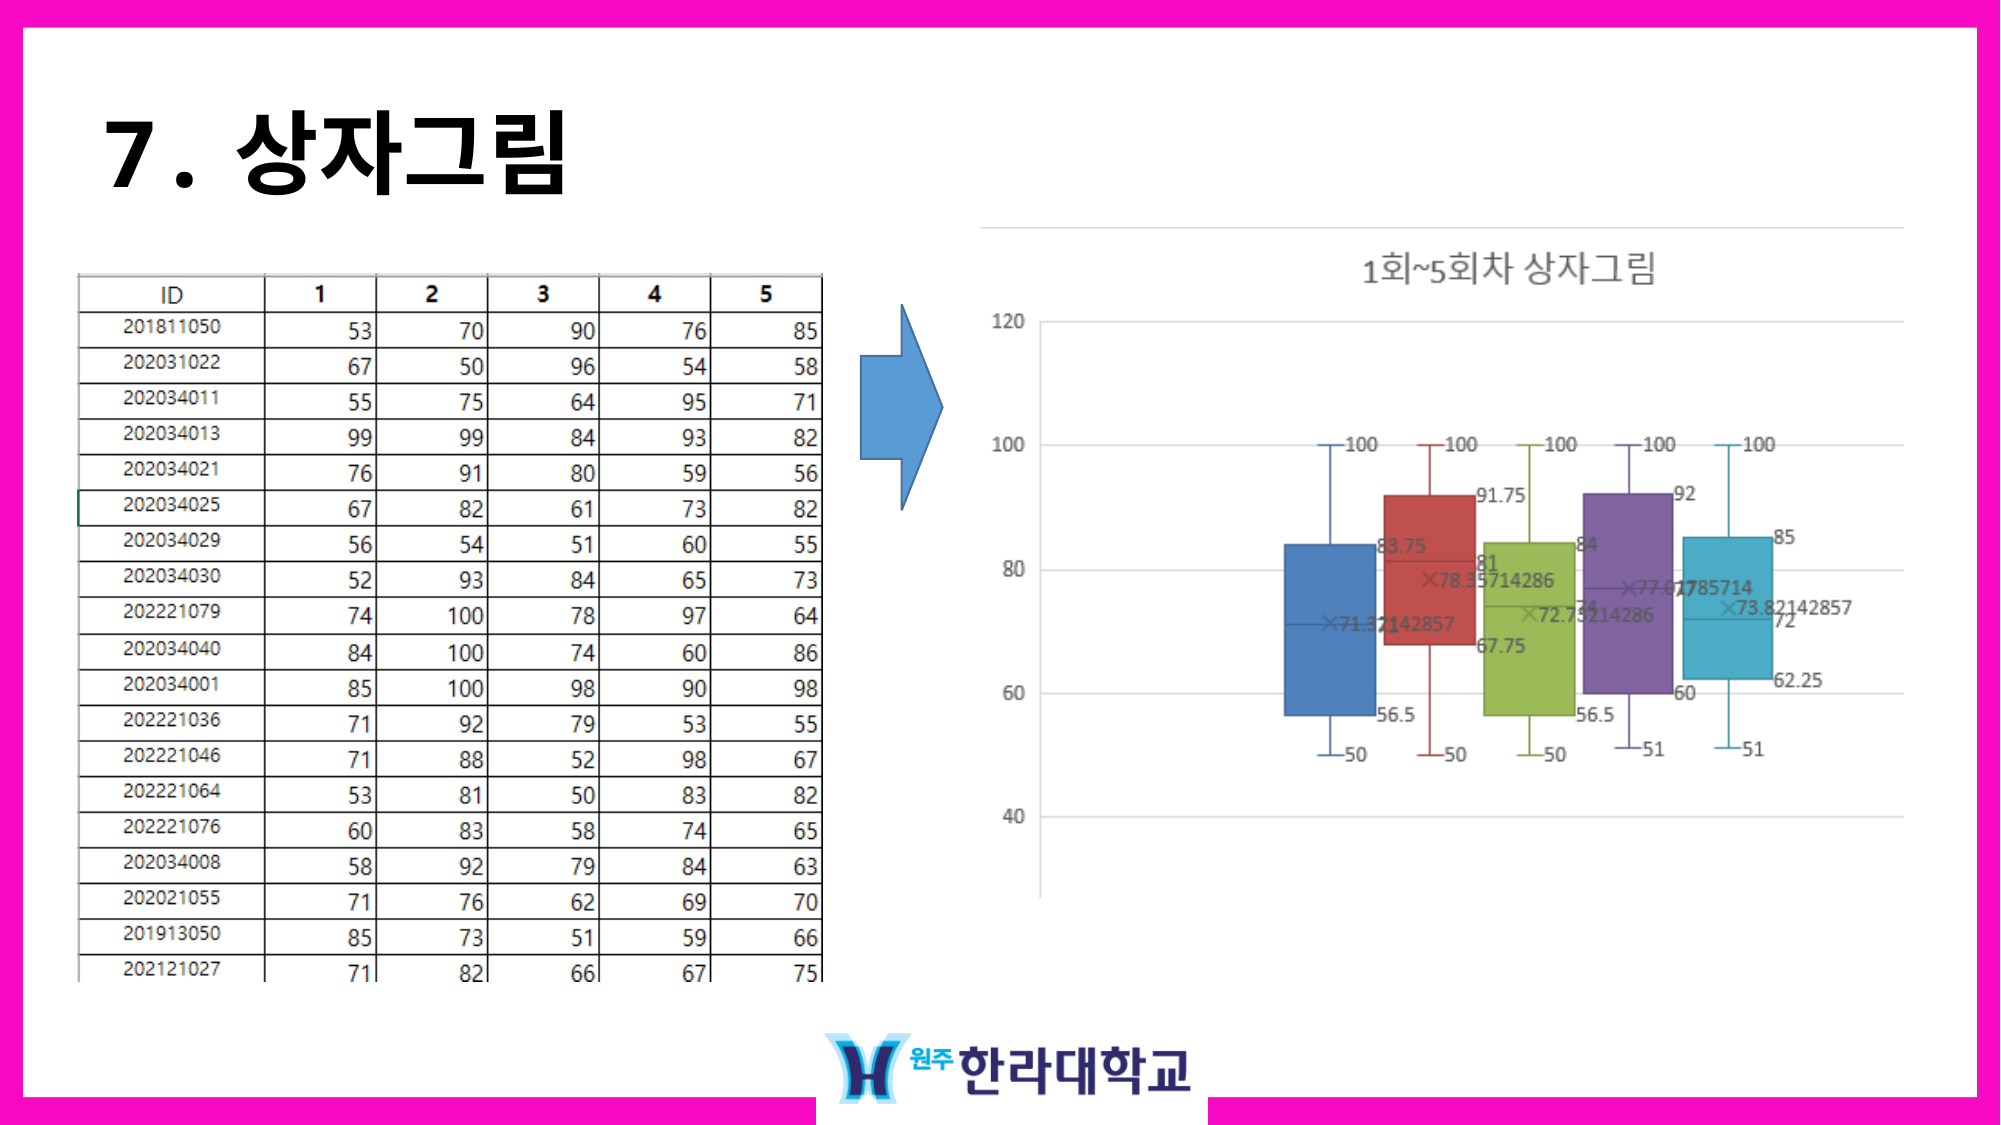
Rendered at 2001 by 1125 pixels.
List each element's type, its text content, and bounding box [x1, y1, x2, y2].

picture [980, 227, 1904, 898]
text_box [859, 303, 944, 511]
picture [77, 273, 823, 982]
picture [816, 1010, 1208, 1125]
text_box 7.상자그림 [88, 87, 588, 213]
